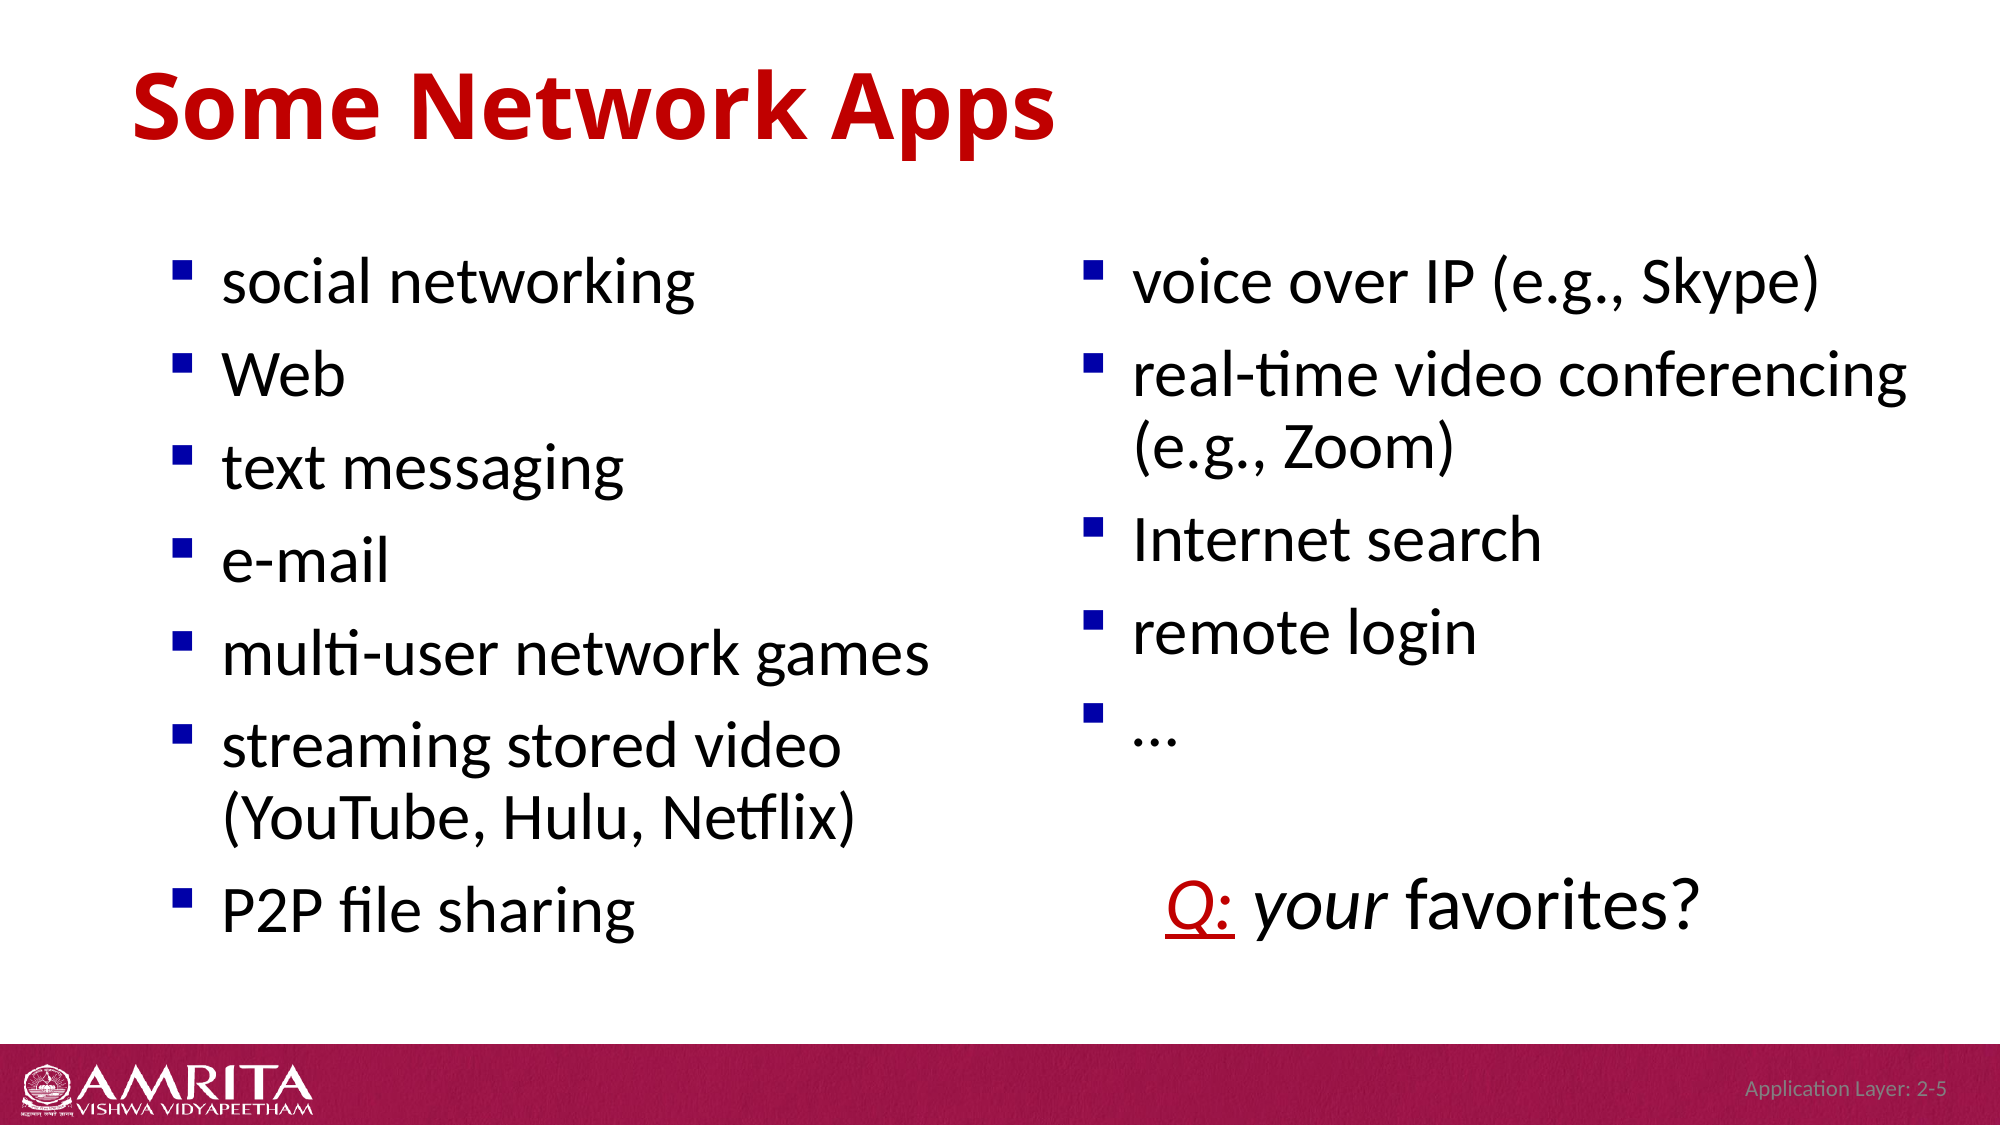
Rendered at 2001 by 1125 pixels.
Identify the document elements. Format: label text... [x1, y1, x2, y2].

picture [0, 1044, 2000, 1125]
text_box social networking Web text messaging e-mail multi-user network games streaming stored video (YouTube, Hulu, Netflix) P2P file sharing [149, 238, 1021, 953]
text_box Q: your favorites? [1150, 846, 1719, 952]
text_box voice over IP (e.g., Skype) real-time video conferencing (e.g., Zoom) Internet search remote login … [1060, 238, 1932, 953]
title Some Network Apps [131, 47, 1856, 195]
slide_number Application Layer: 2-5 [1512, 1056, 1963, 1117]
